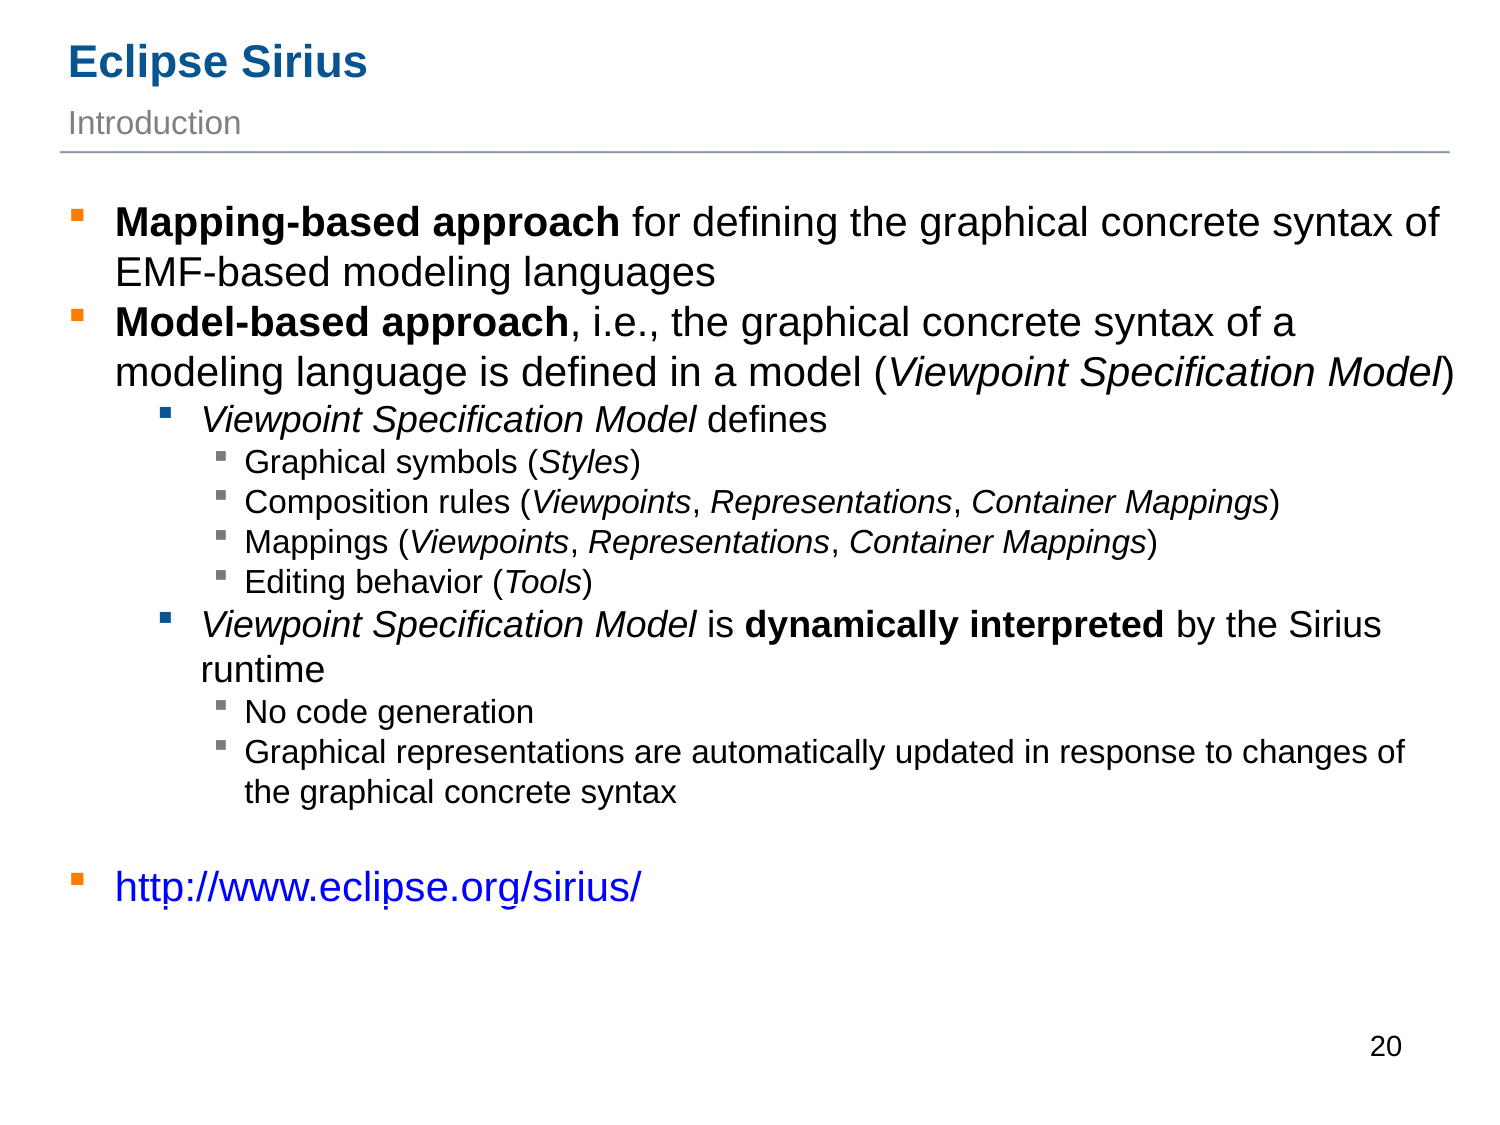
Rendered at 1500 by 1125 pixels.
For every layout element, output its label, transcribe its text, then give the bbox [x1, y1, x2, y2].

text_box Introduction [53, 93, 1453, 153]
text_box Eclipse Sirius [53, 24, 1453, 93]
picture [0, 142, 1500, 163]
text_box Mapping-based approach for defining the graphical concrete syntax of EMF-based modeling languages Model-based approach, i.e., the graphical concrete syntax of a modeling language is defined in a model (Viewpoint Specification Model) Viewpoint Specification Model defines Graphical symbols (Styles) Composition rules (Viewpoints, Representations, Container Mappings) Mappings (Viewpoints, Representations, Container Mappings) Editing behavior (Tools) Viewpoint Specification Model is dynamically interpreted by the Sirius runtime No code generation Graphical representations are automatically updated in response to changes of the graphical concrete syntax http://www.eclipse.org/sirius/ [53, 187, 1471, 1095]
